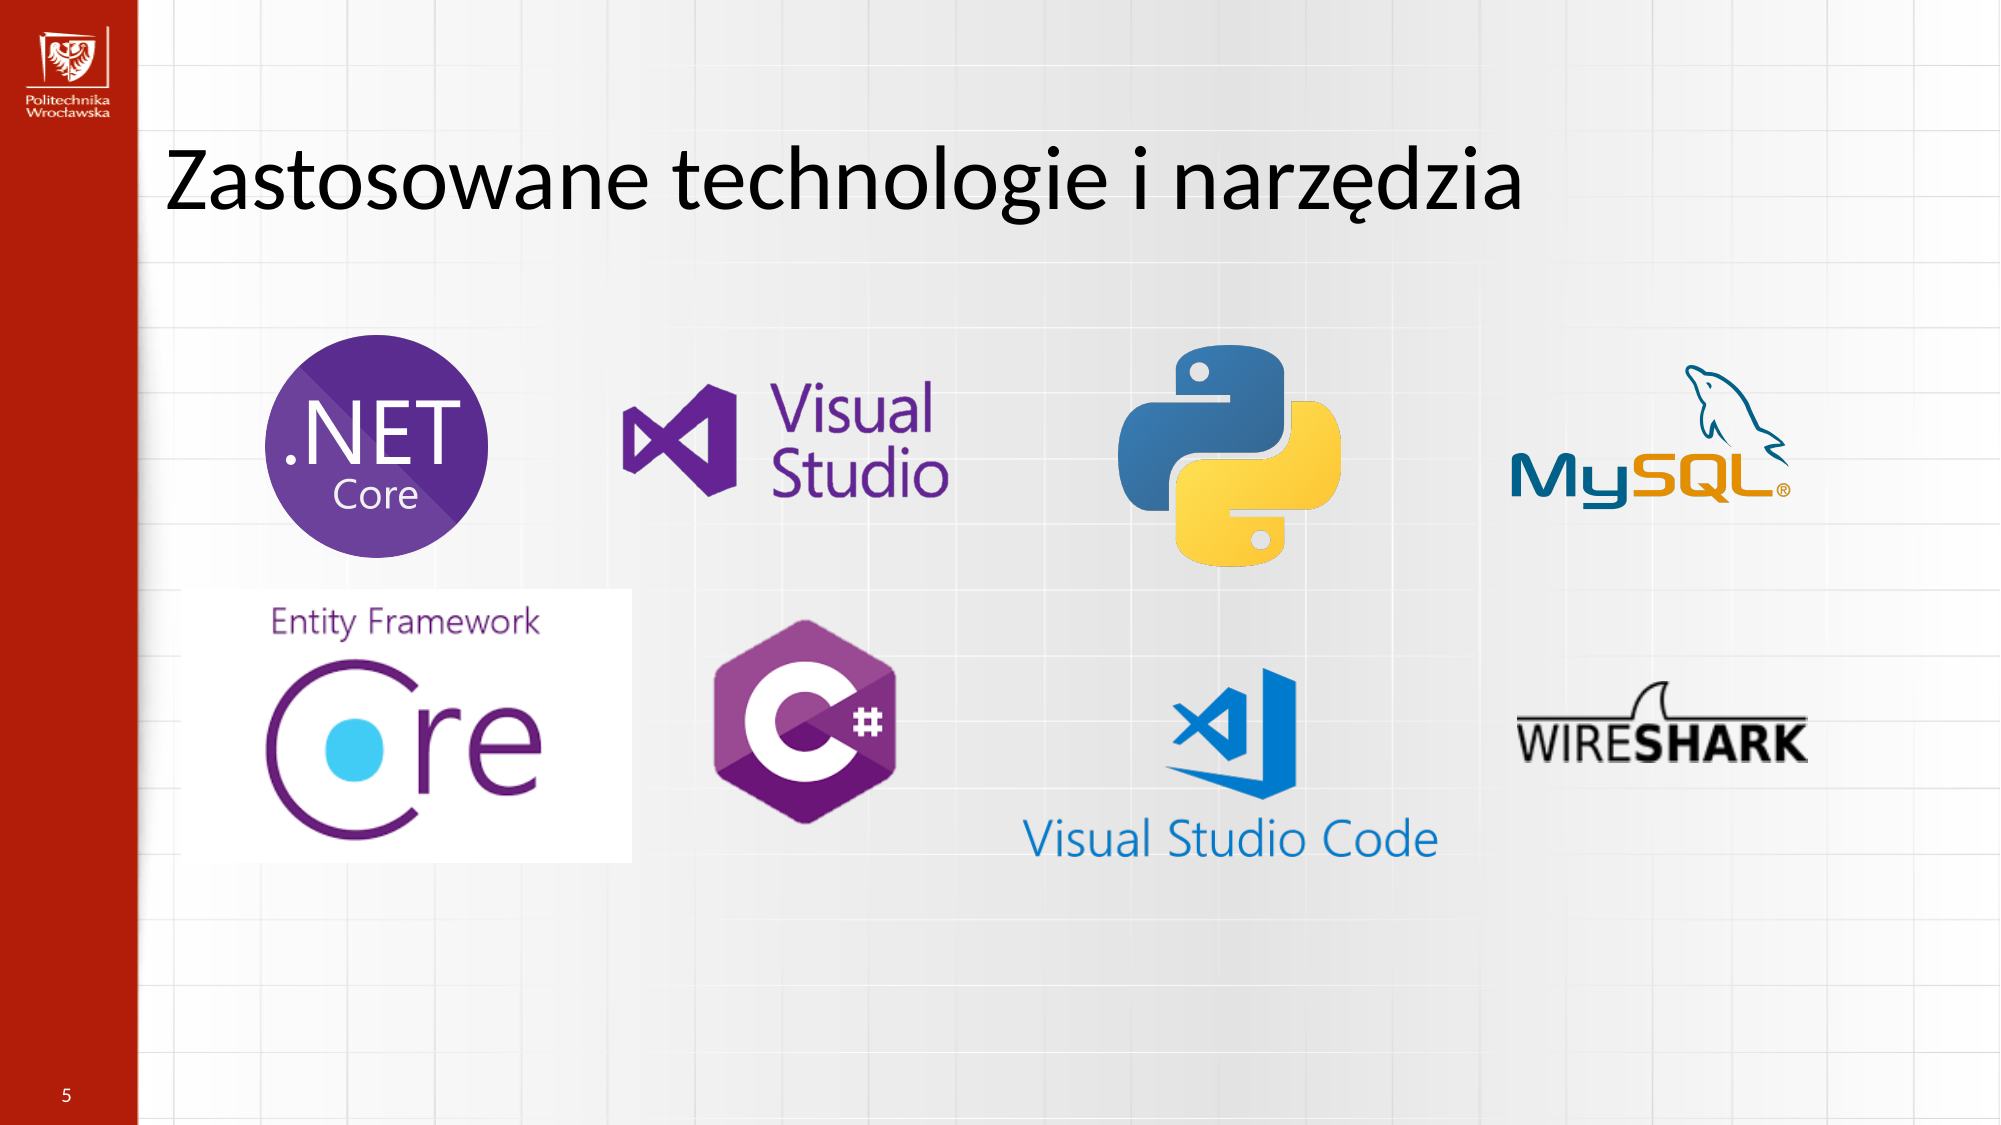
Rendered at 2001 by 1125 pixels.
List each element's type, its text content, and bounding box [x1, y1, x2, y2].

picture [0, 0, 2000, 1125]
list Zastosowane technologie i narzędzia [165, 101, 1978, 244]
